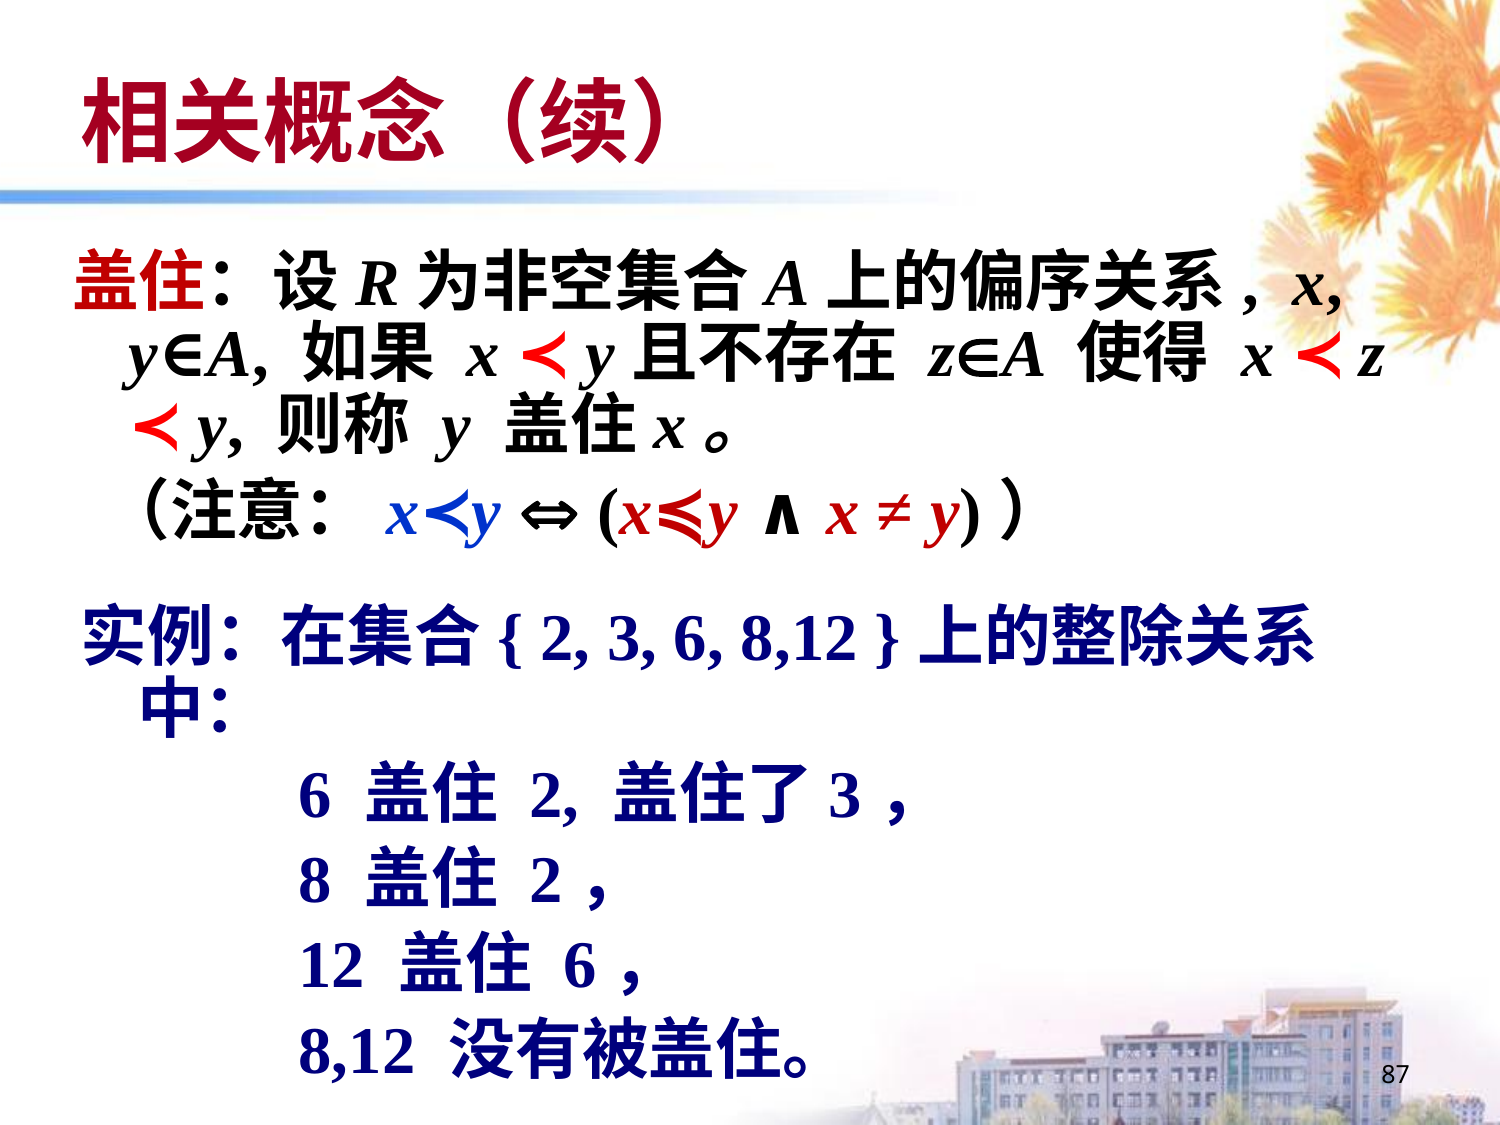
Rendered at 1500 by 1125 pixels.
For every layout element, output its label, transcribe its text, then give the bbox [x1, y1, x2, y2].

text_box 实例：在集合{ 2, 3, 6, 8,12 }上的整除关系中： 6 盖住 2, 盖住了3， 8 盖住 2， 12 盖住 6， 8,12 没有被盖住。 [65, 595, 1448, 1067]
picture [0, 0, 1500, 1125]
title 相关概念（续） [64, 29, 1400, 207]
list 盖住：设R为非空集合A上的偏序关系, x, y∈A, 如果 x ≺ y且不存在 zA 使得 x ≺ z ≺ y, 则称 y 盖住x。 （注意：x≺y  (x≼y ∧ x ≠ y)） [57, 239, 1408, 492]
slide_number 87 [1074, 1067, 1426, 1101]
